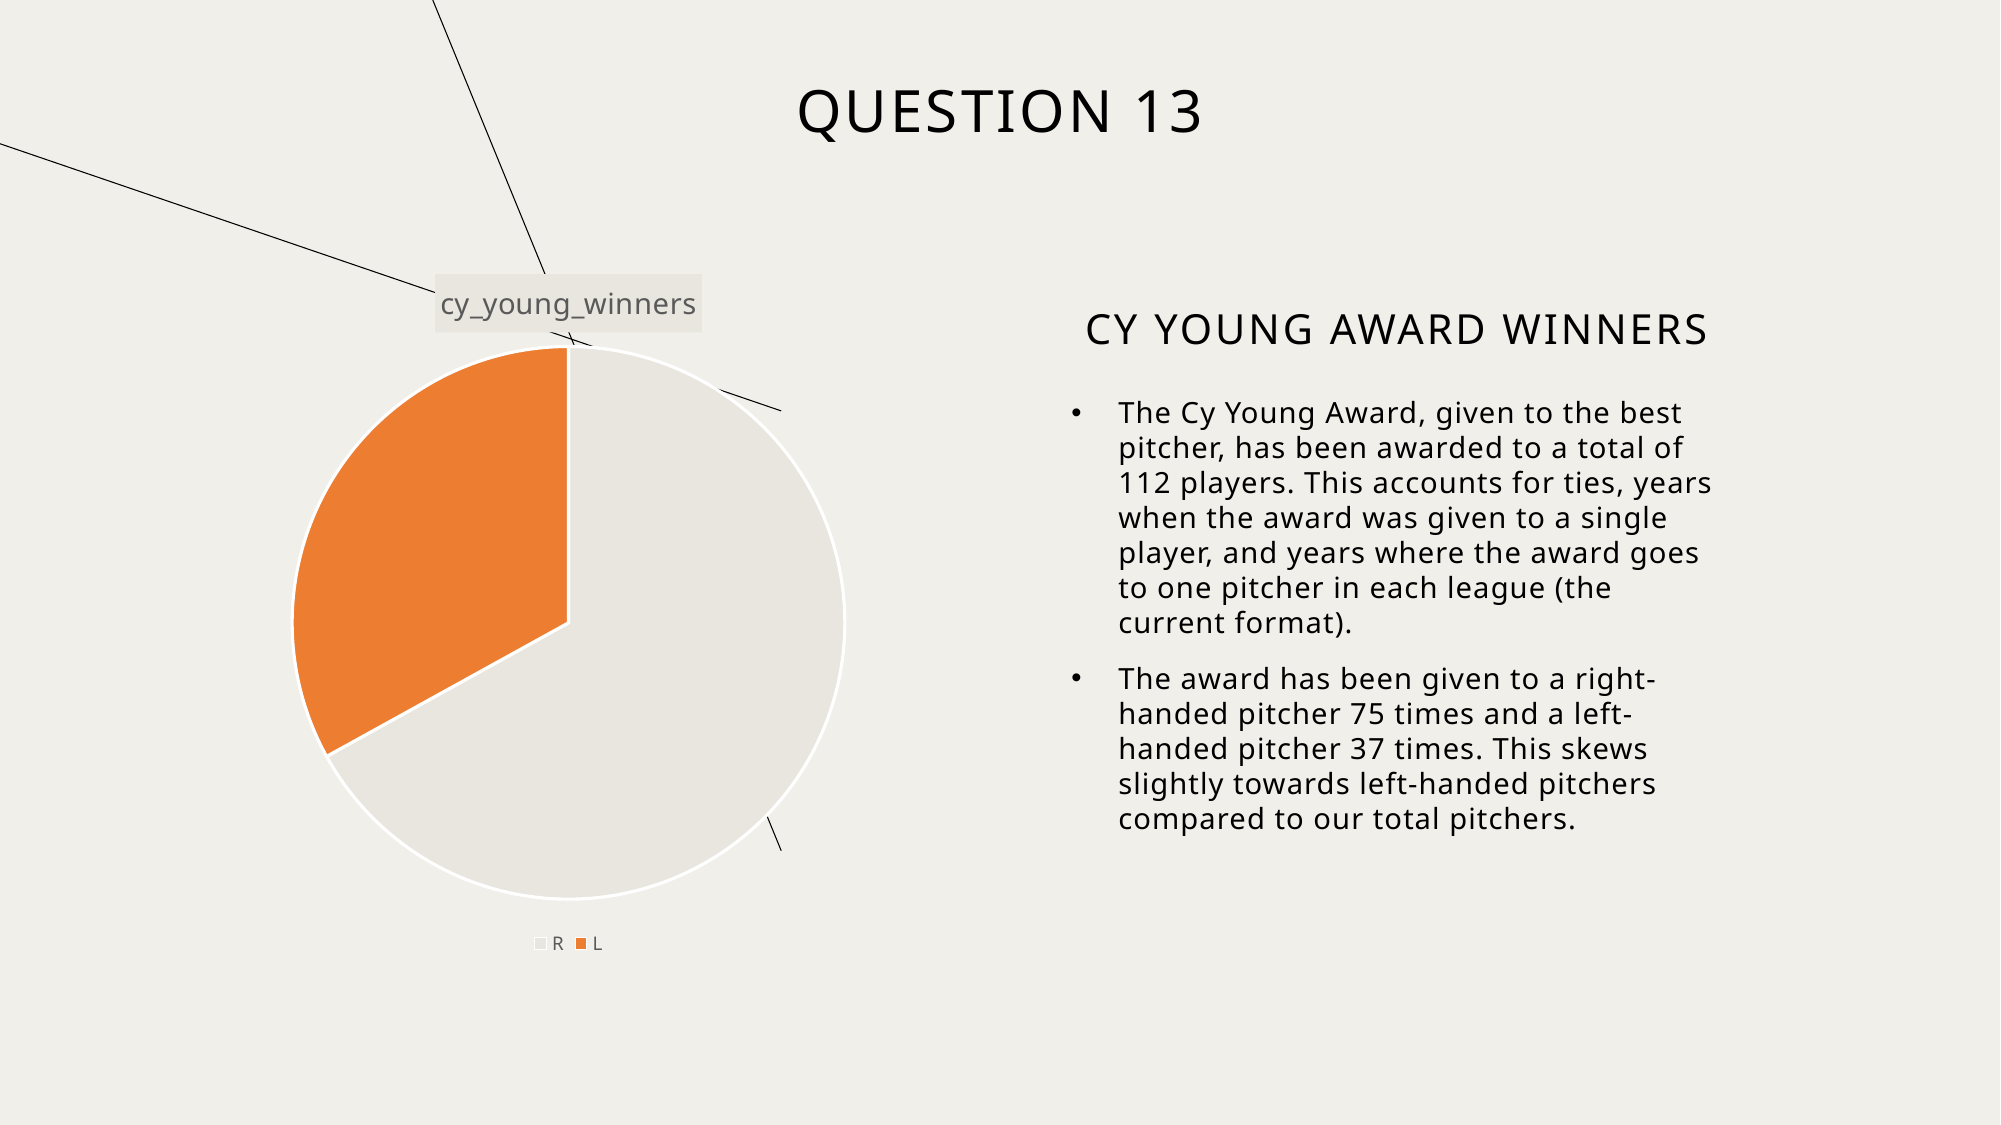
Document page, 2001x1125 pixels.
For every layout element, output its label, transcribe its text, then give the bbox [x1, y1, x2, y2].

chart [51, 229, 949, 963]
title Cy Young award winners [1056, 274, 1737, 362]
text_box Question 13 [580, 65, 1420, 153]
list The Cy Young Award, given to the best pitcher, has been awarded to a total of 112 players. This accounts for ties, years when the award was given to a single player, and years where the award goes to one pitcher in each league (the current format). The award has been given to a right-handed pitcher 75 times and a left-handed pitcher 37 times. This skews slightly towards left-handed pitchers compared to our total pitchers. [1056, 383, 1737, 899]
